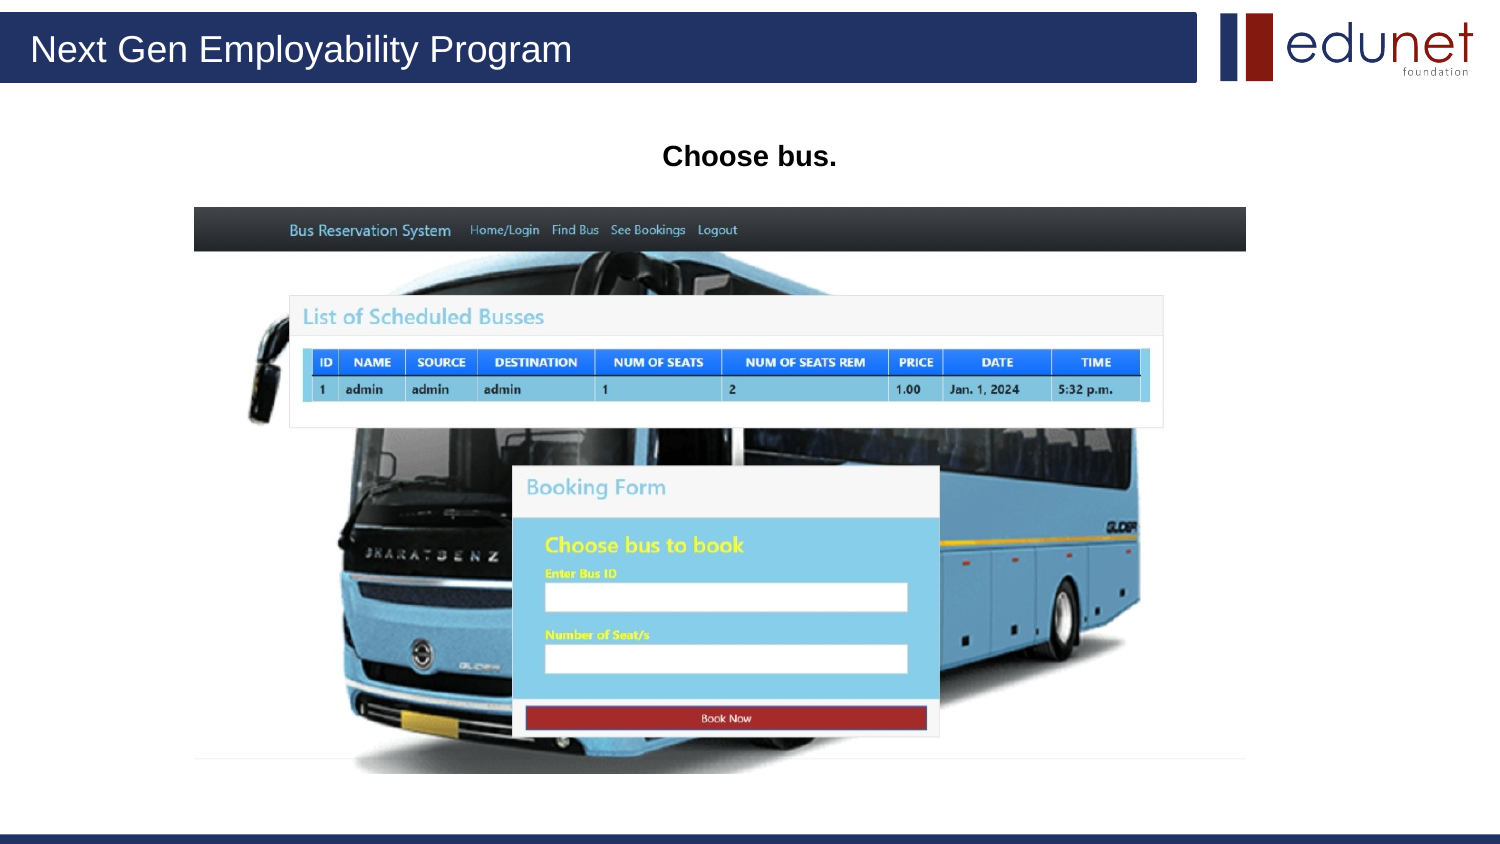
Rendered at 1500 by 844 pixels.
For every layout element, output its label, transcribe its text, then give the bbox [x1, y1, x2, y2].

picture [1279, 14, 1482, 83]
title Choose bus. [103, 101, 1397, 208]
picture [194, 207, 1247, 774]
